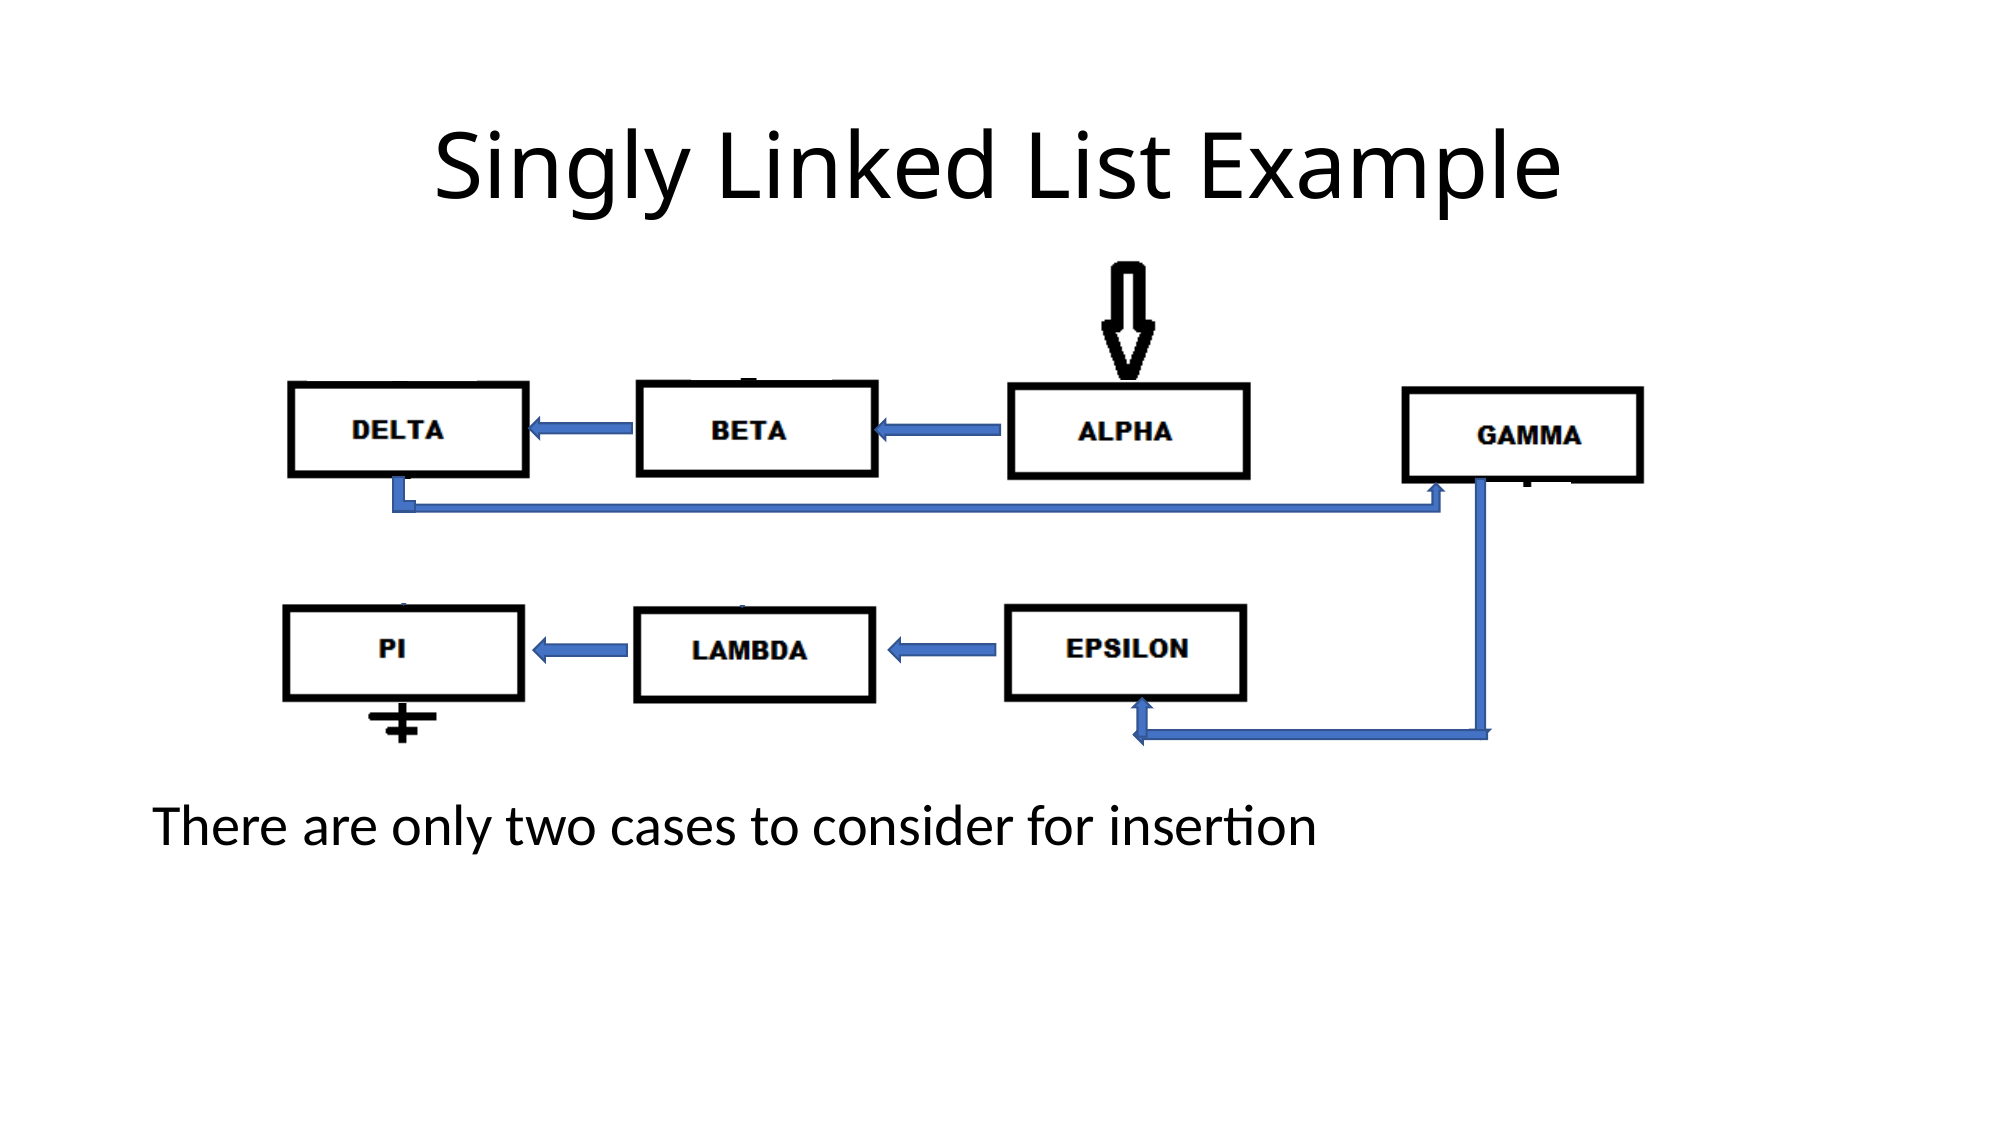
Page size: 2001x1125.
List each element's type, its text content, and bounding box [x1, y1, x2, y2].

text_box [567, 422, 622, 435]
title Singly Linked List Example [137, 59, 1863, 278]
text_box [901, 423, 984, 436]
picture [622, 212, 901, 500]
text_box [889, 636, 995, 664]
text_box [541, 636, 621, 665]
text_box [1468, 593, 1493, 732]
text_box [567, 498, 1441, 513]
picture [984, 252, 1273, 496]
picture [219, 232, 1663, 753]
text_box [1132, 729, 1489, 747]
list There are only two cases to consider for insertion [137, 787, 2000, 1090]
text_box [1136, 718, 1148, 738]
